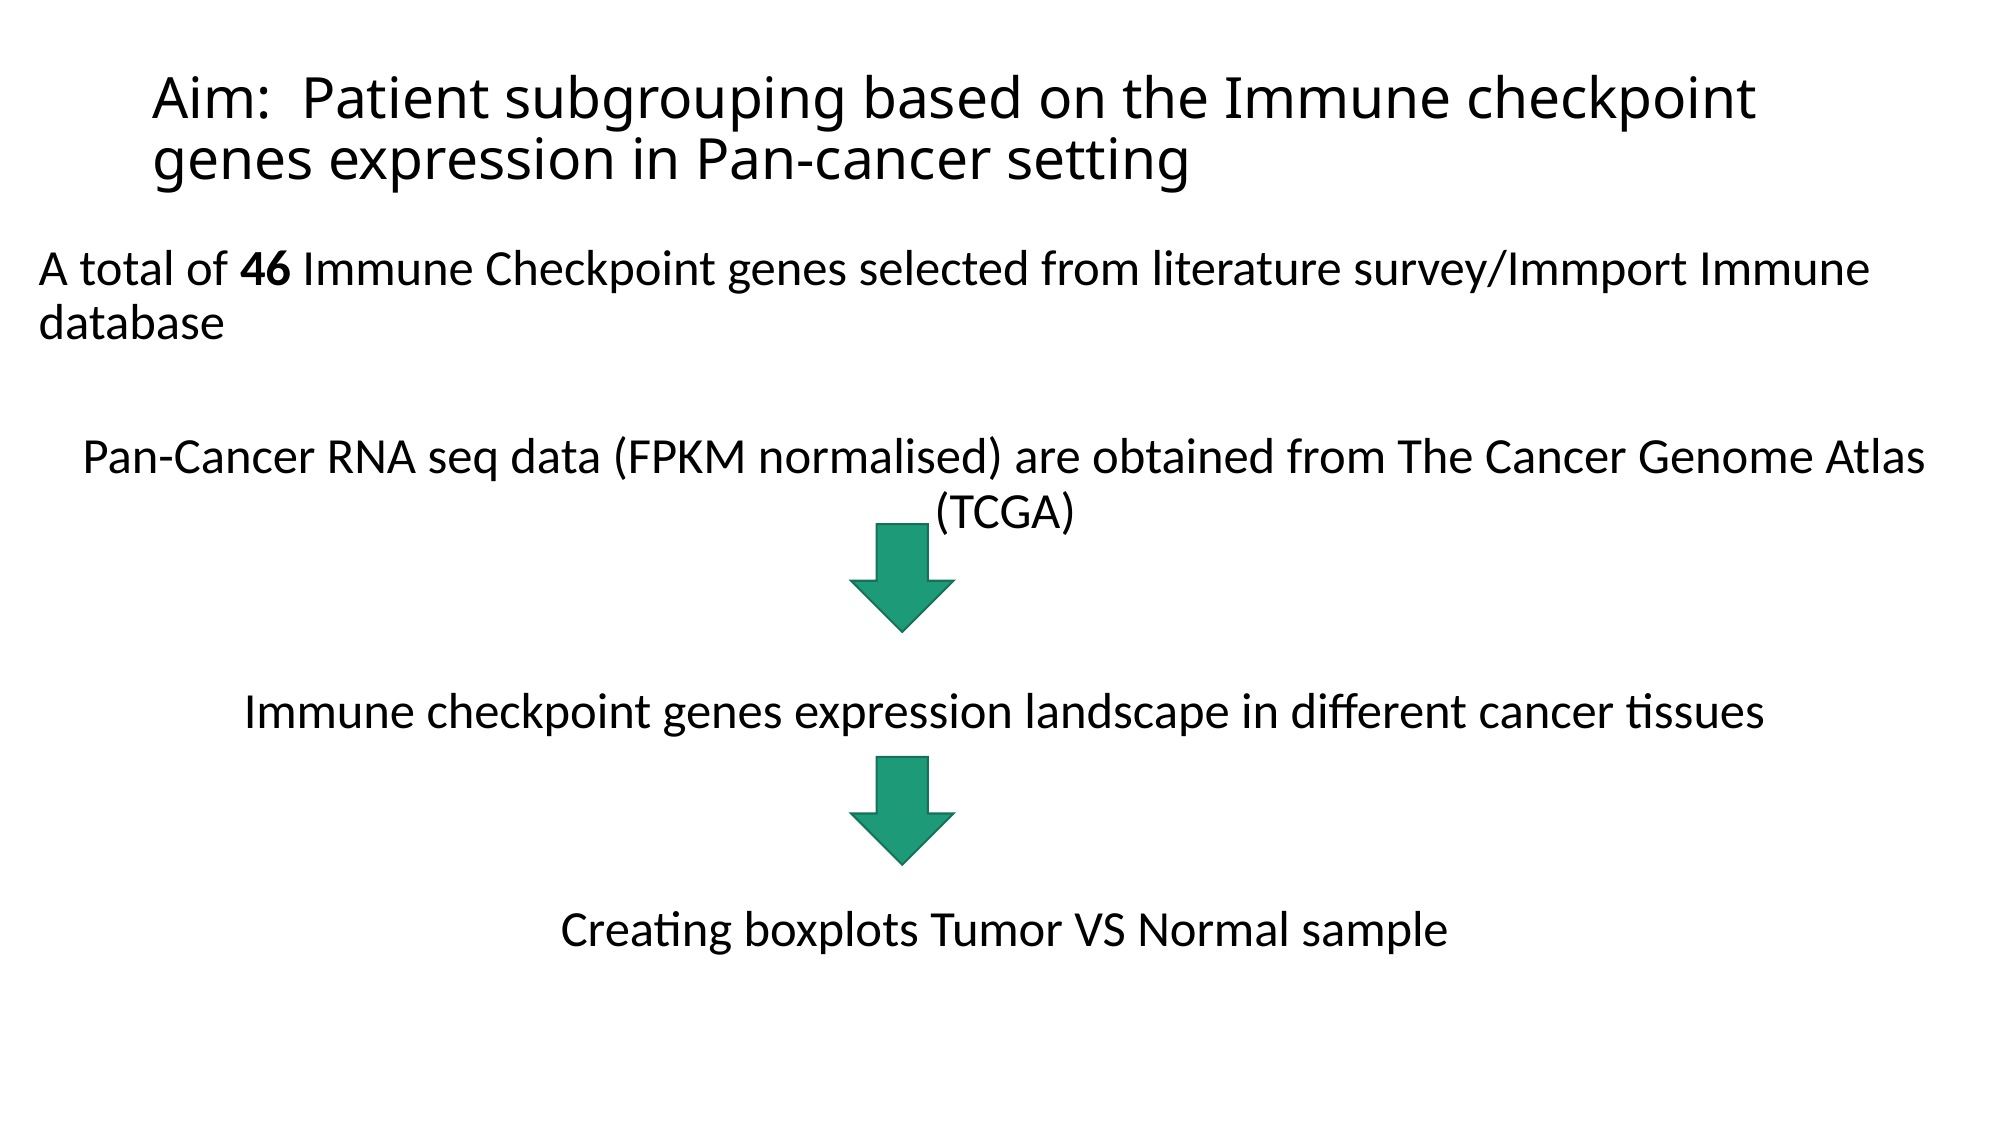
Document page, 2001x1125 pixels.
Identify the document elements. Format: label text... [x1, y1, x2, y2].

text_box [848, 755, 956, 867]
text_box [848, 523, 956, 634]
title Aim: Patient subgrouping based on the Immune checkpoint genes expression in Pan-cancer setting [137, 59, 1863, 234]
list A total of 46 Immune Checkpoint genes selected from literature survey/Immport Immune database Pan-Cancer RNA seq data (FPKM normalised) are obtained from The Cancer Genome Atlas (TCGA) Immune checkpoint genes expression landscape in different cancer tissues Creating boxplots Tumor VS Normal sample [23, 234, 1987, 1098]
